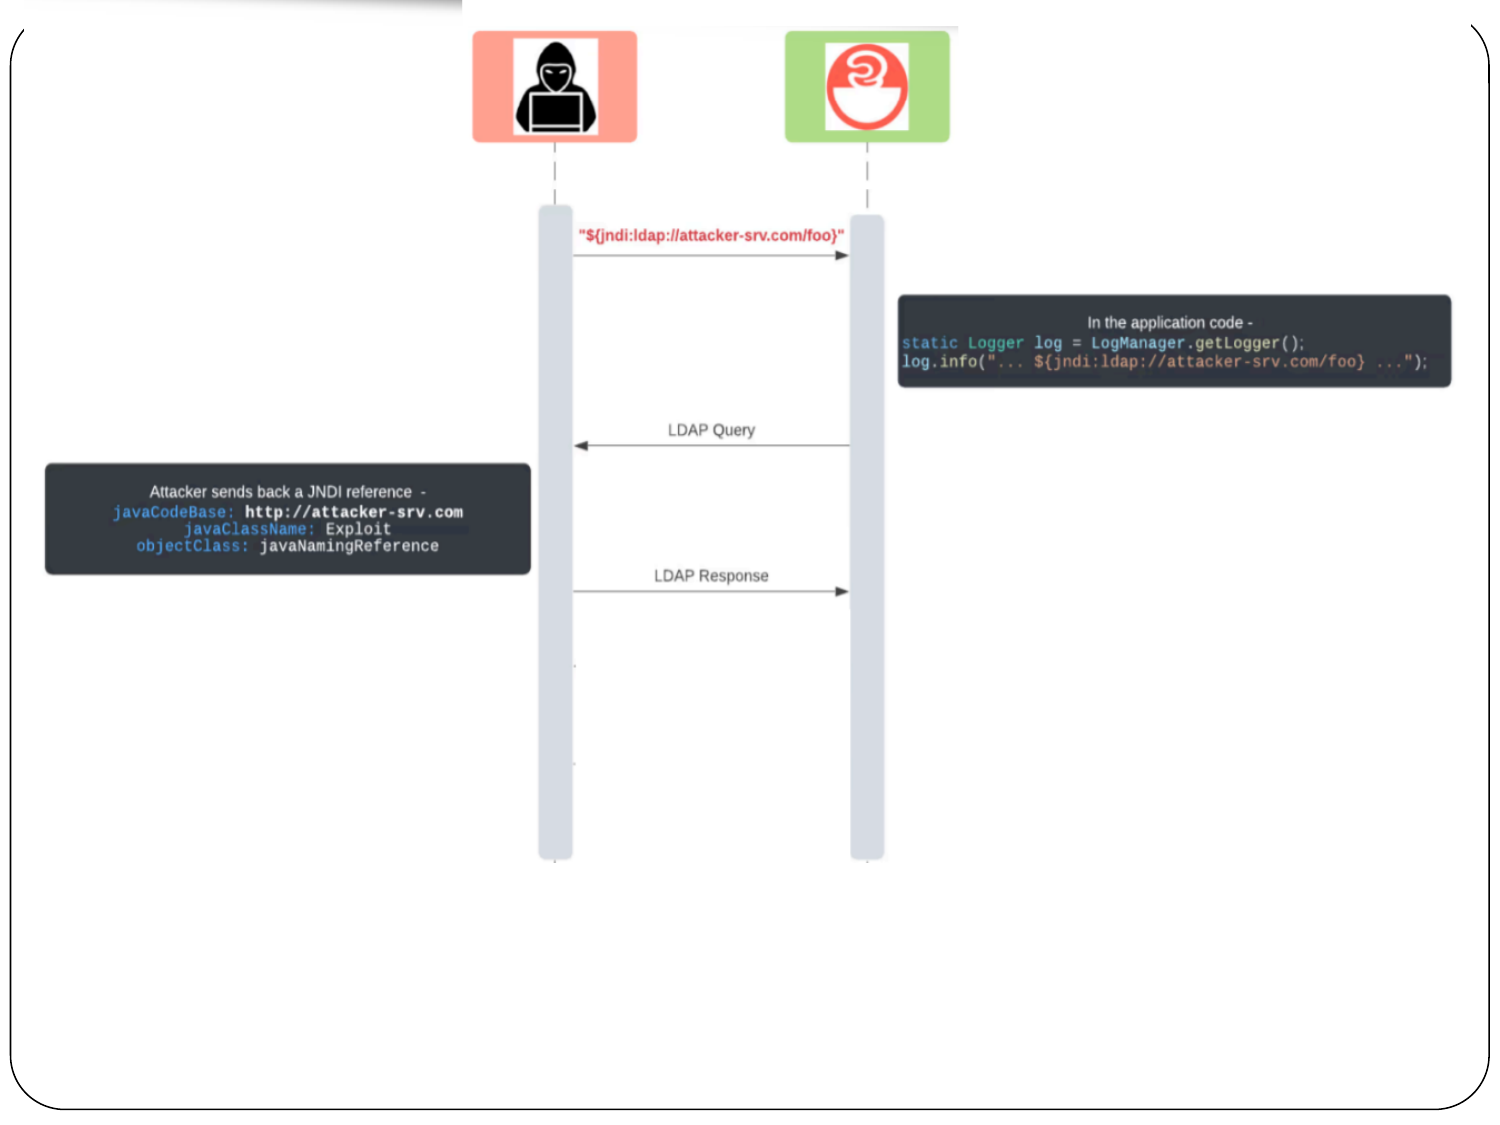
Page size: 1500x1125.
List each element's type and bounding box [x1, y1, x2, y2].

picture [24, 0, 1472, 863]
